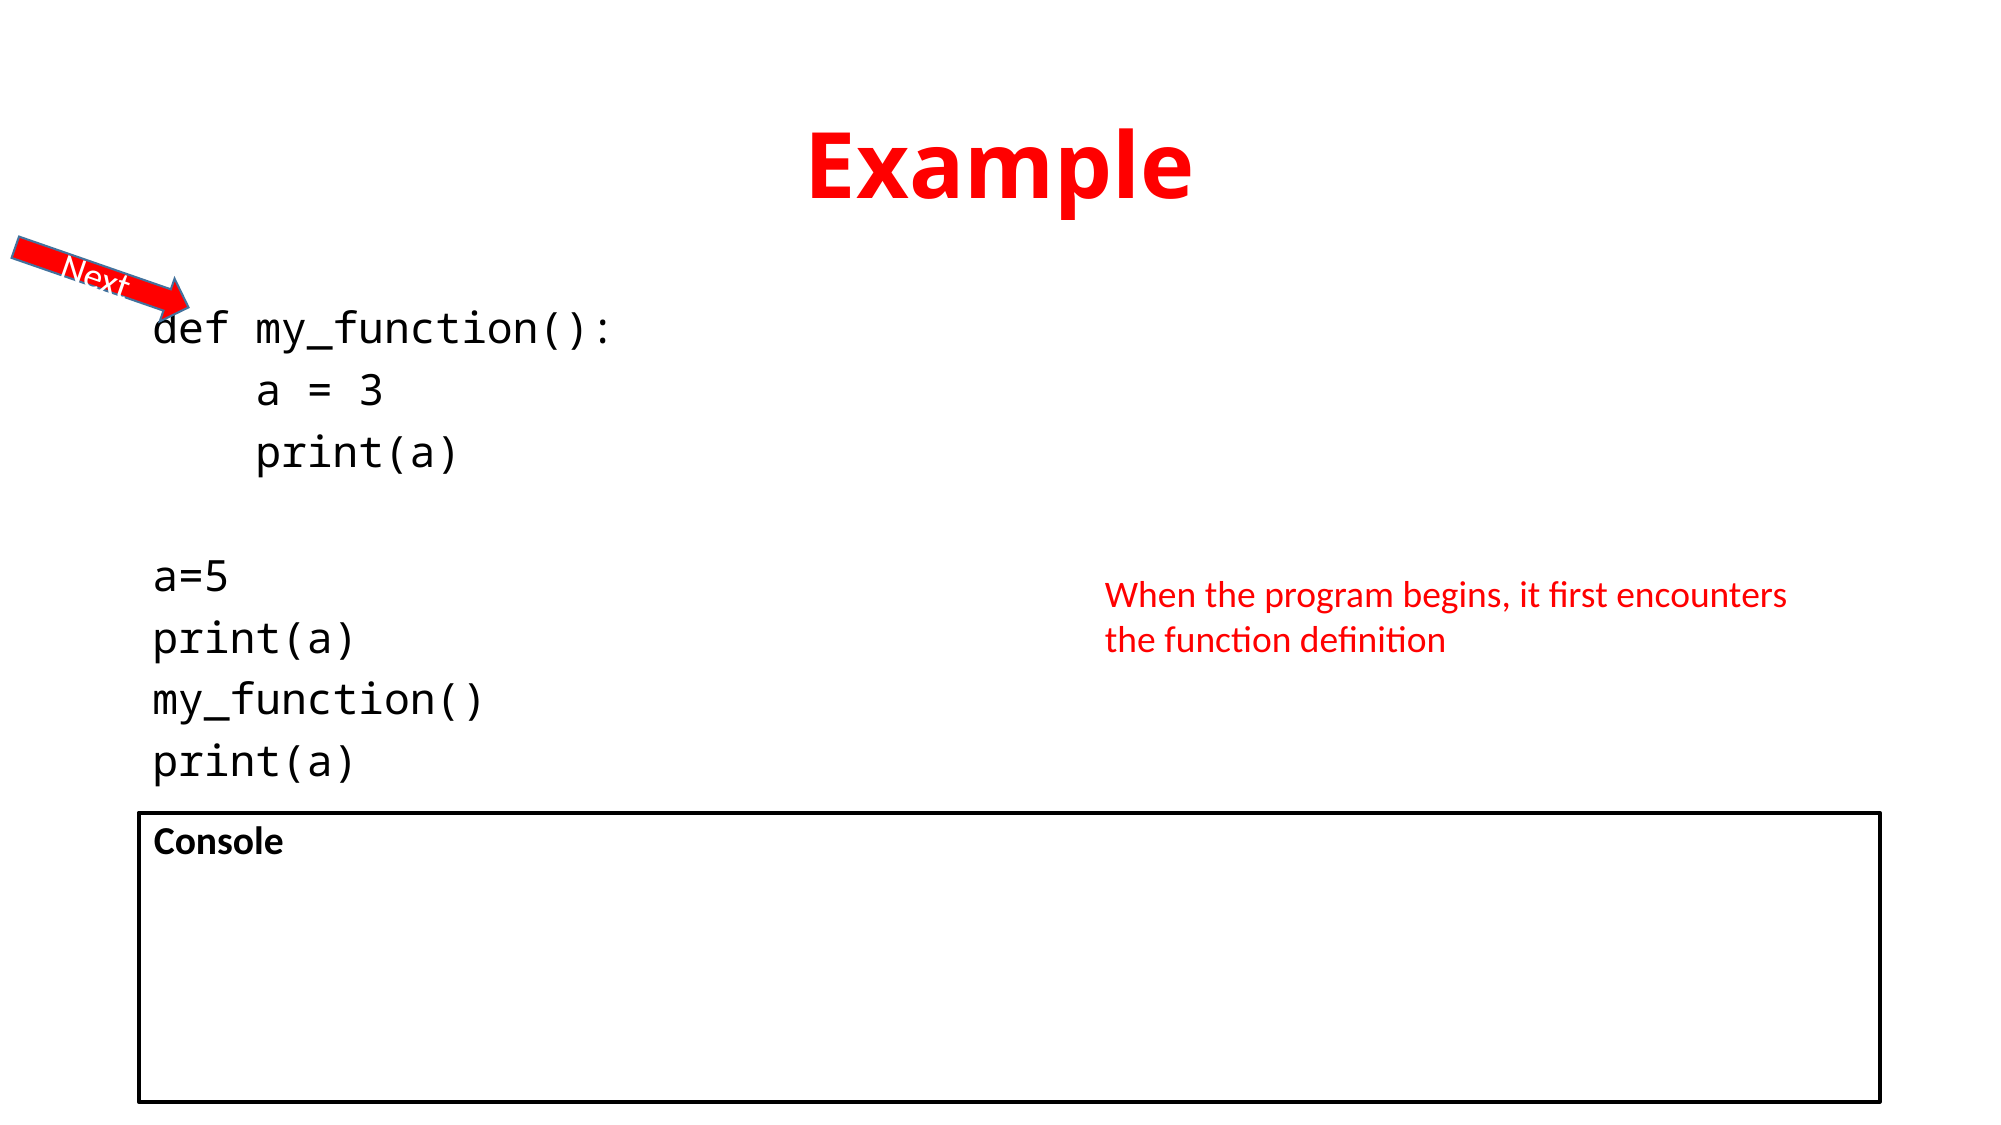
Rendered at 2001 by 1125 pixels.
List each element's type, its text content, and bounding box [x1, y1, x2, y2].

text_box Console [138, 812, 1880, 1102]
text_box Next [10, 235, 190, 324]
list def my_function(): a = 3 print(a) a=5 print(a) my_function() print(a) [137, 299, 1898, 800]
title Example [137, 59, 1863, 278]
text_box When the program begins, it first encounters the function definition [1090, 562, 1834, 668]
